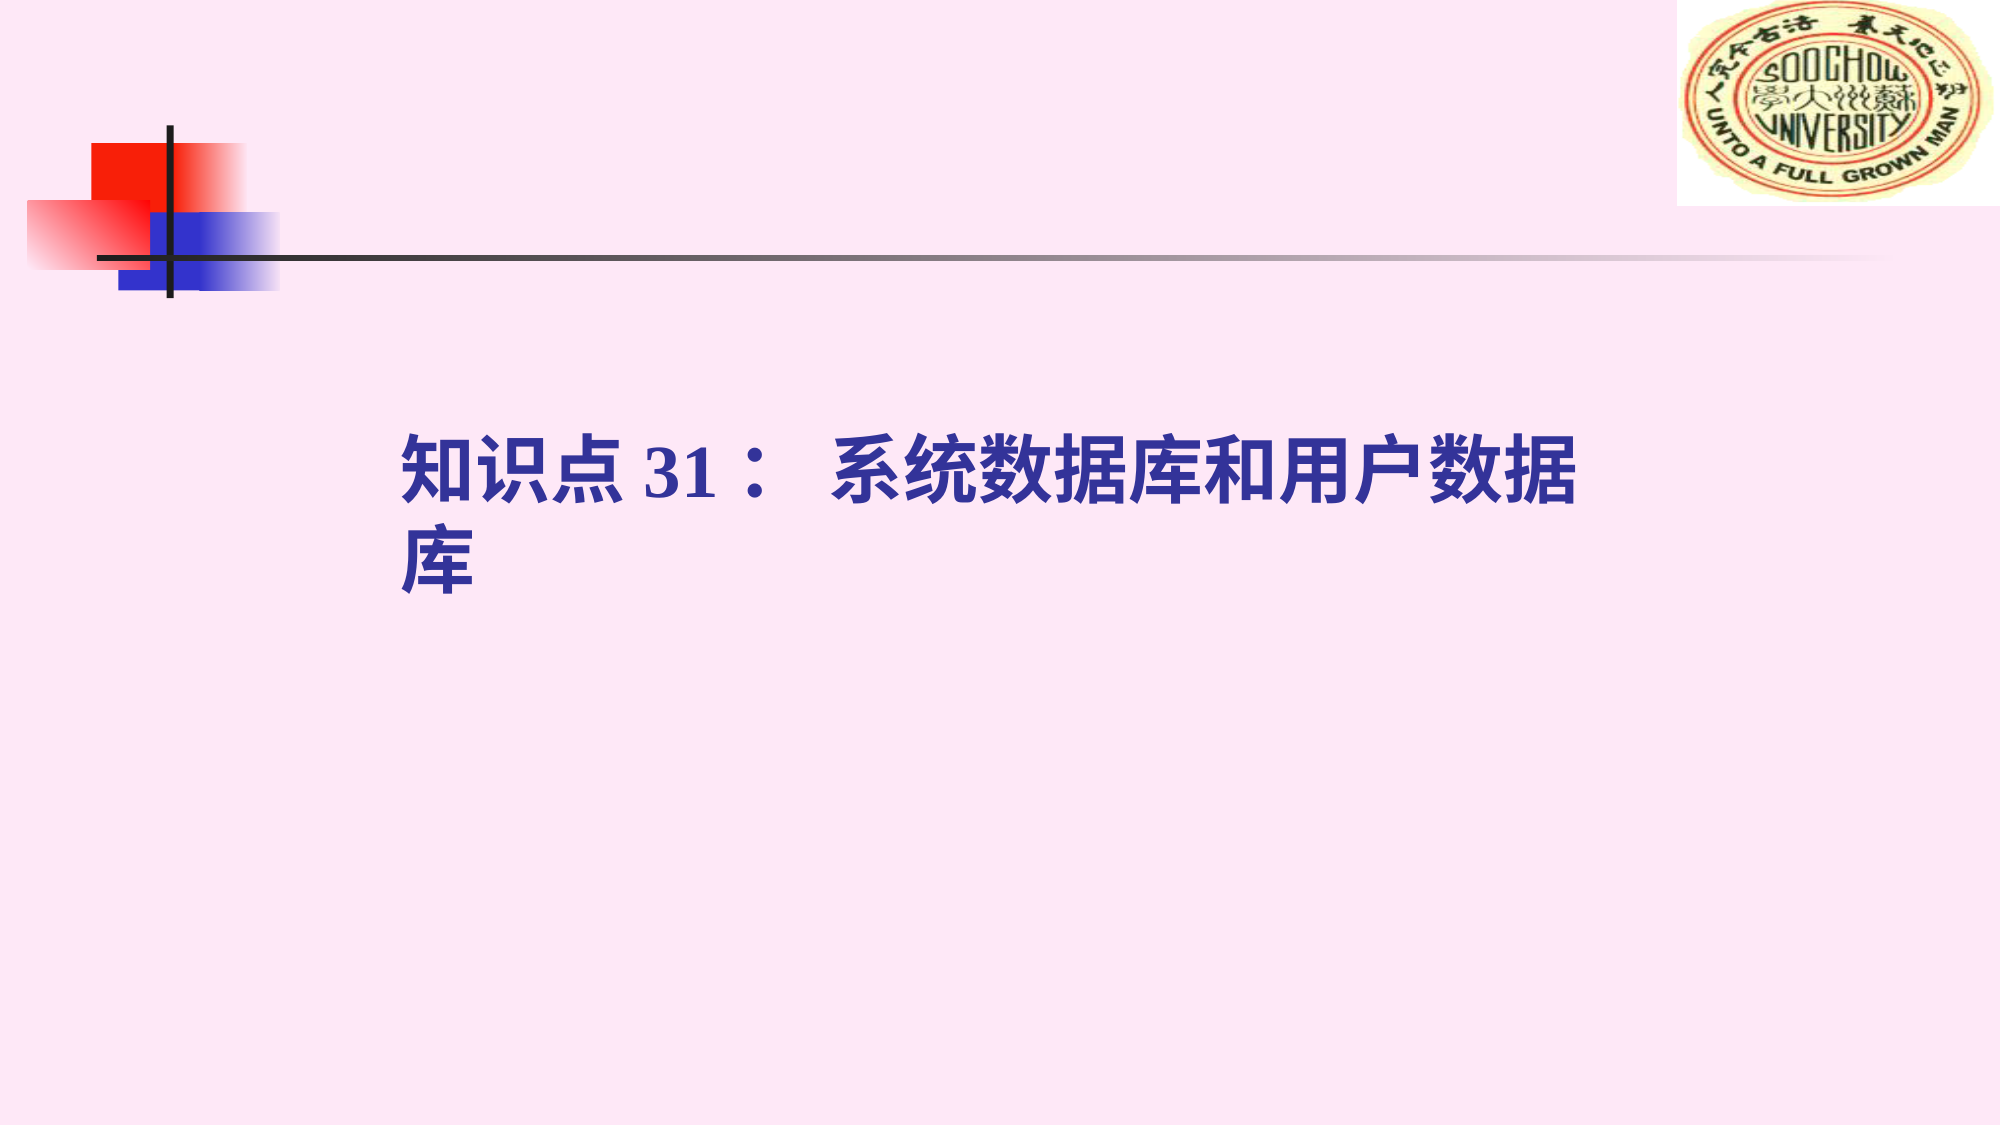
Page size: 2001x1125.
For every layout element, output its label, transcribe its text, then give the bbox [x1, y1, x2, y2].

title 知识点31： 系统数据库和用户数据库 [385, 479, 1664, 611]
picture [1677, 0, 2000, 206]
